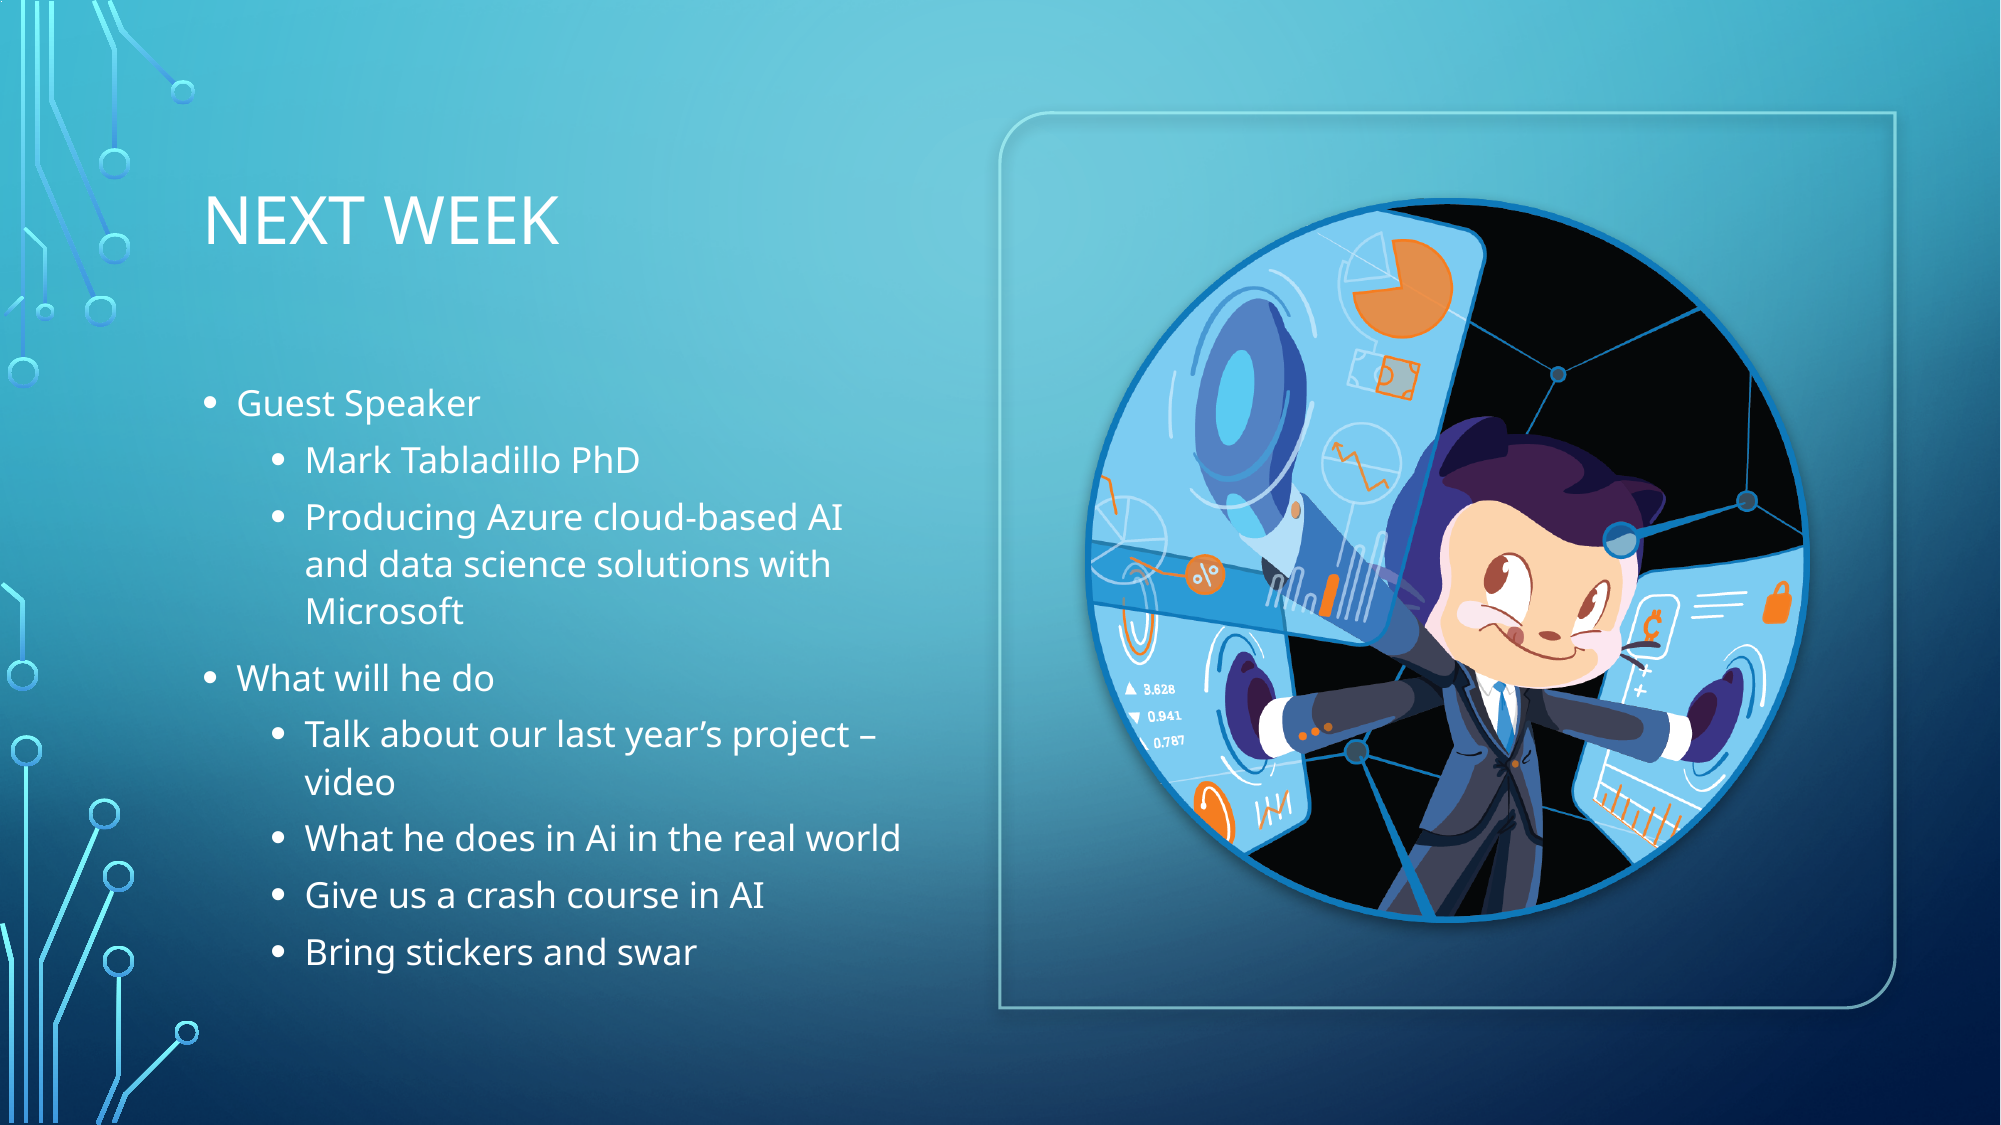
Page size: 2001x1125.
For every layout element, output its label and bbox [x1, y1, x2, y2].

text_box [0, 0, 201, 1125]
picture [201, 0, 2000, 1125]
